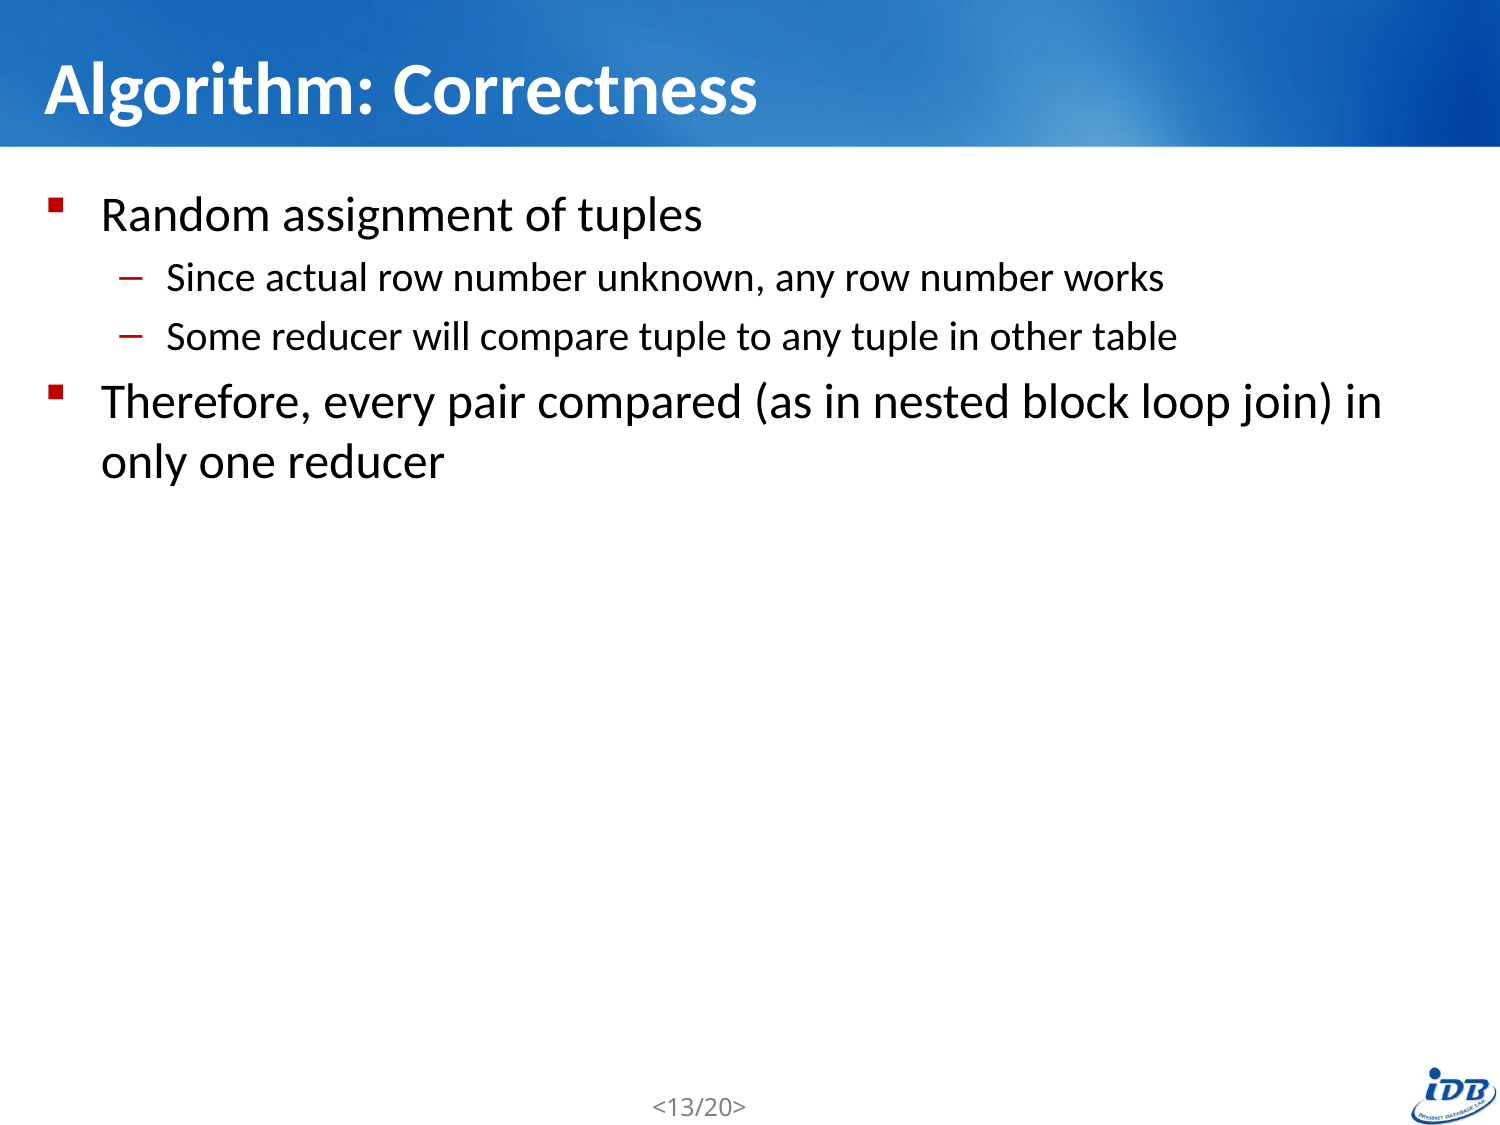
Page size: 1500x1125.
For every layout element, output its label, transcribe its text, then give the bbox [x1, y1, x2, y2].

list Random assignment of tuples Since actual row number unknown, any row number works Some reducer will compare tuple to any tuple in other table Therefore, every pair compared (as in nested block loop join) in only one reducer [29, 174, 1471, 1071]
title Algorithm: Correctness [29, 19, 1471, 149]
picture [0, 0, 1500, 1125]
